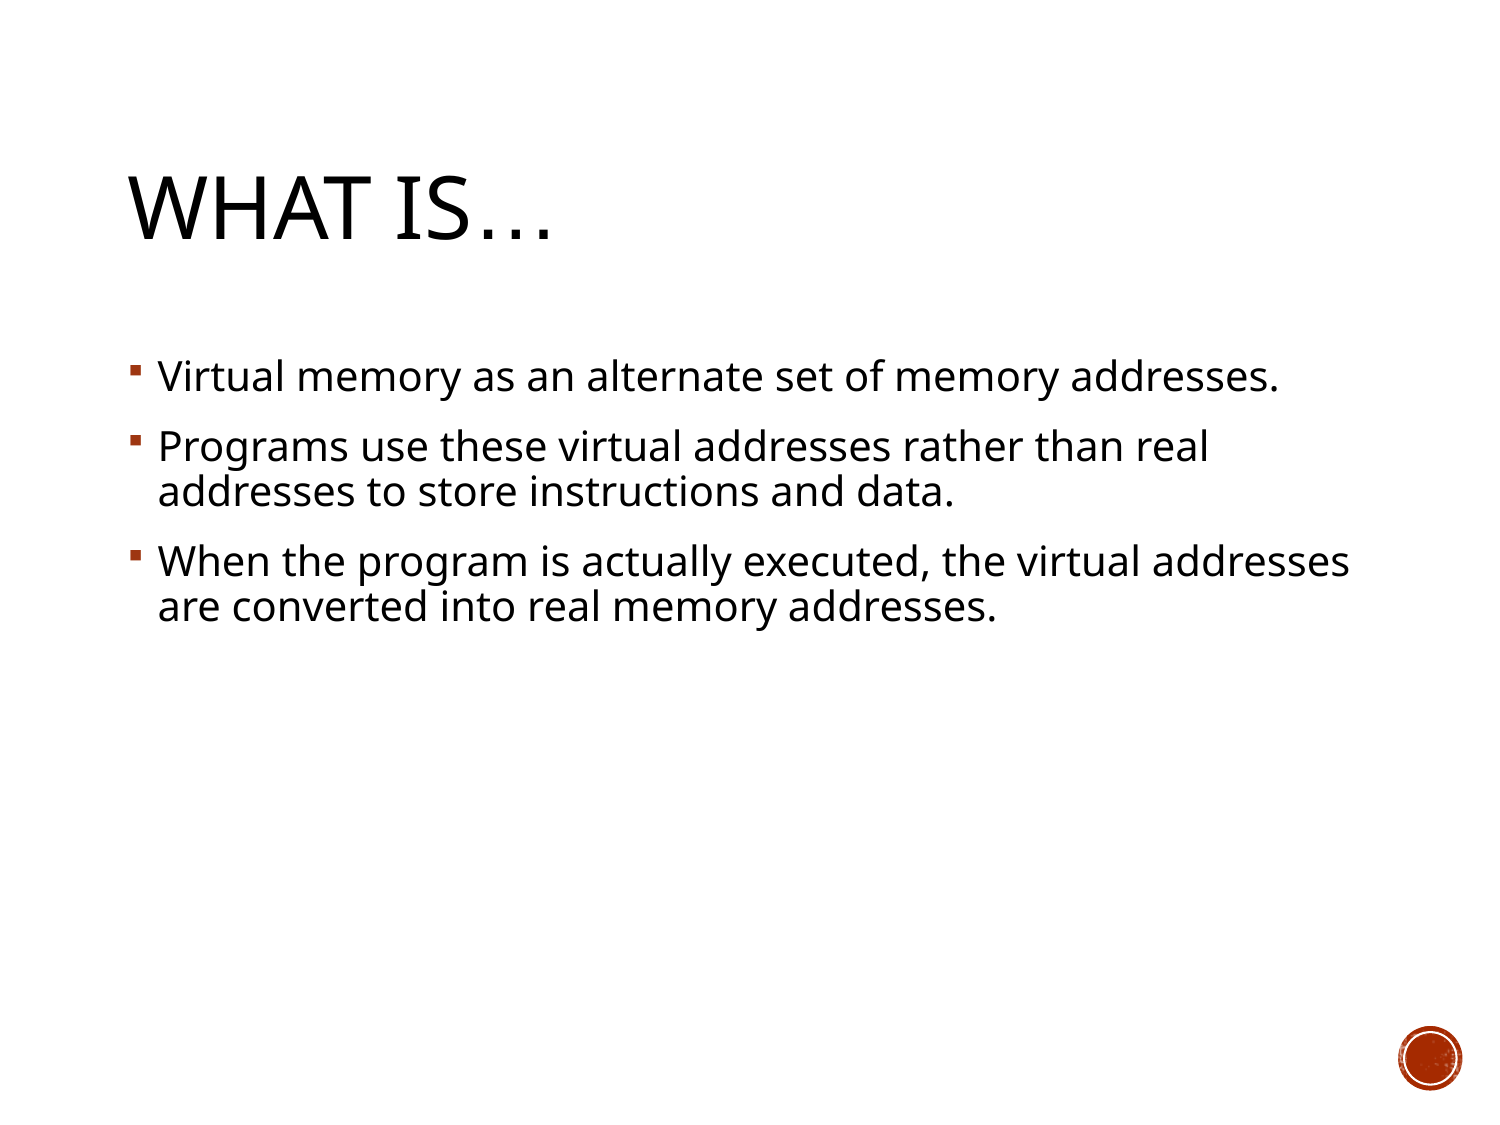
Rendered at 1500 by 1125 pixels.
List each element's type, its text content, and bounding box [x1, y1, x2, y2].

list Virtual memory as an alternate set of memory addresses. Programs use these virtual addresses rather than real addresses to store instructions and data. When the program is actually executed, the virtual addresses are converted into real memory addresses. [112, 348, 1388, 1013]
title What is… [112, 79, 1388, 344]
